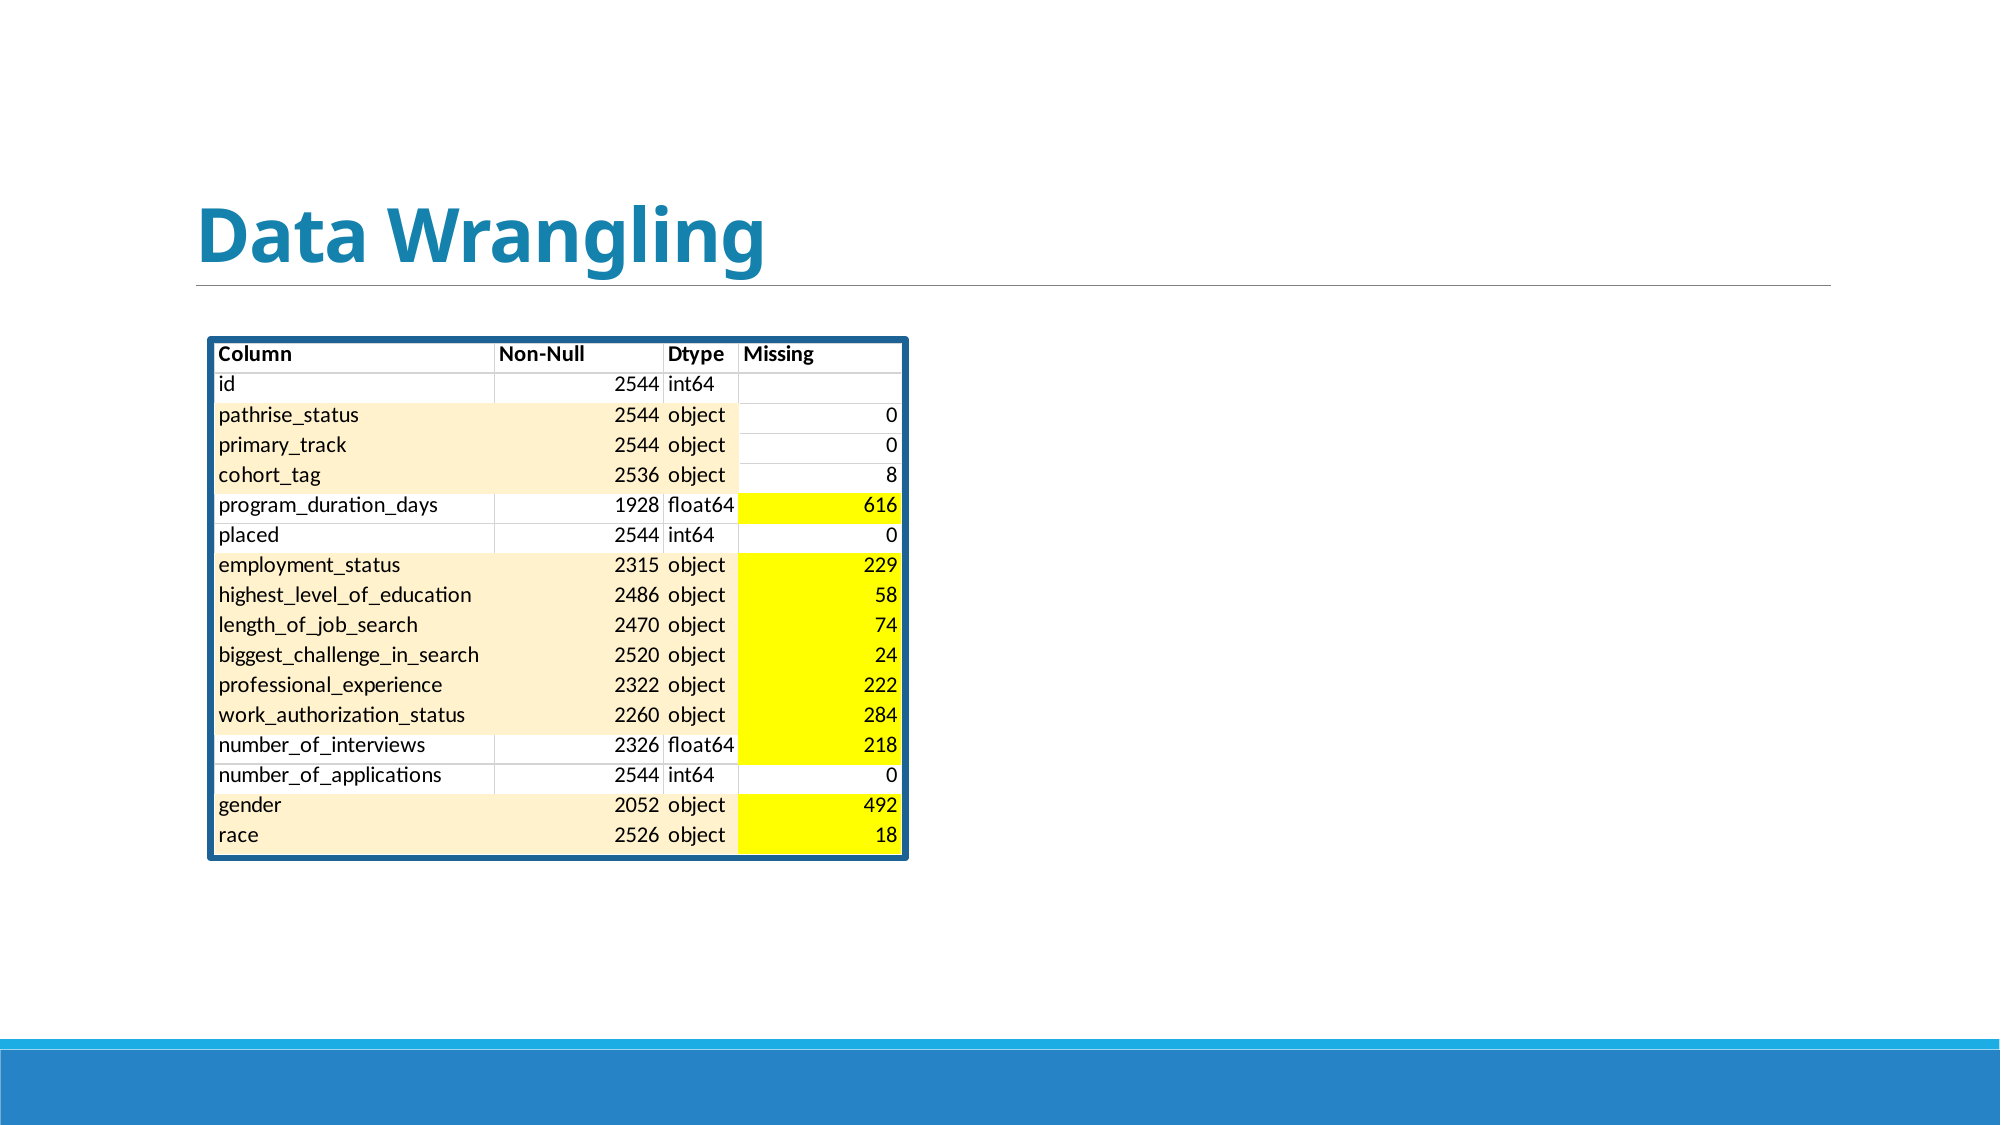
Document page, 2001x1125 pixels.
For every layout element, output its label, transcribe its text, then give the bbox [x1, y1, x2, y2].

title Data Wrangling [180, 47, 1830, 285]
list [213, 341, 903, 856]
